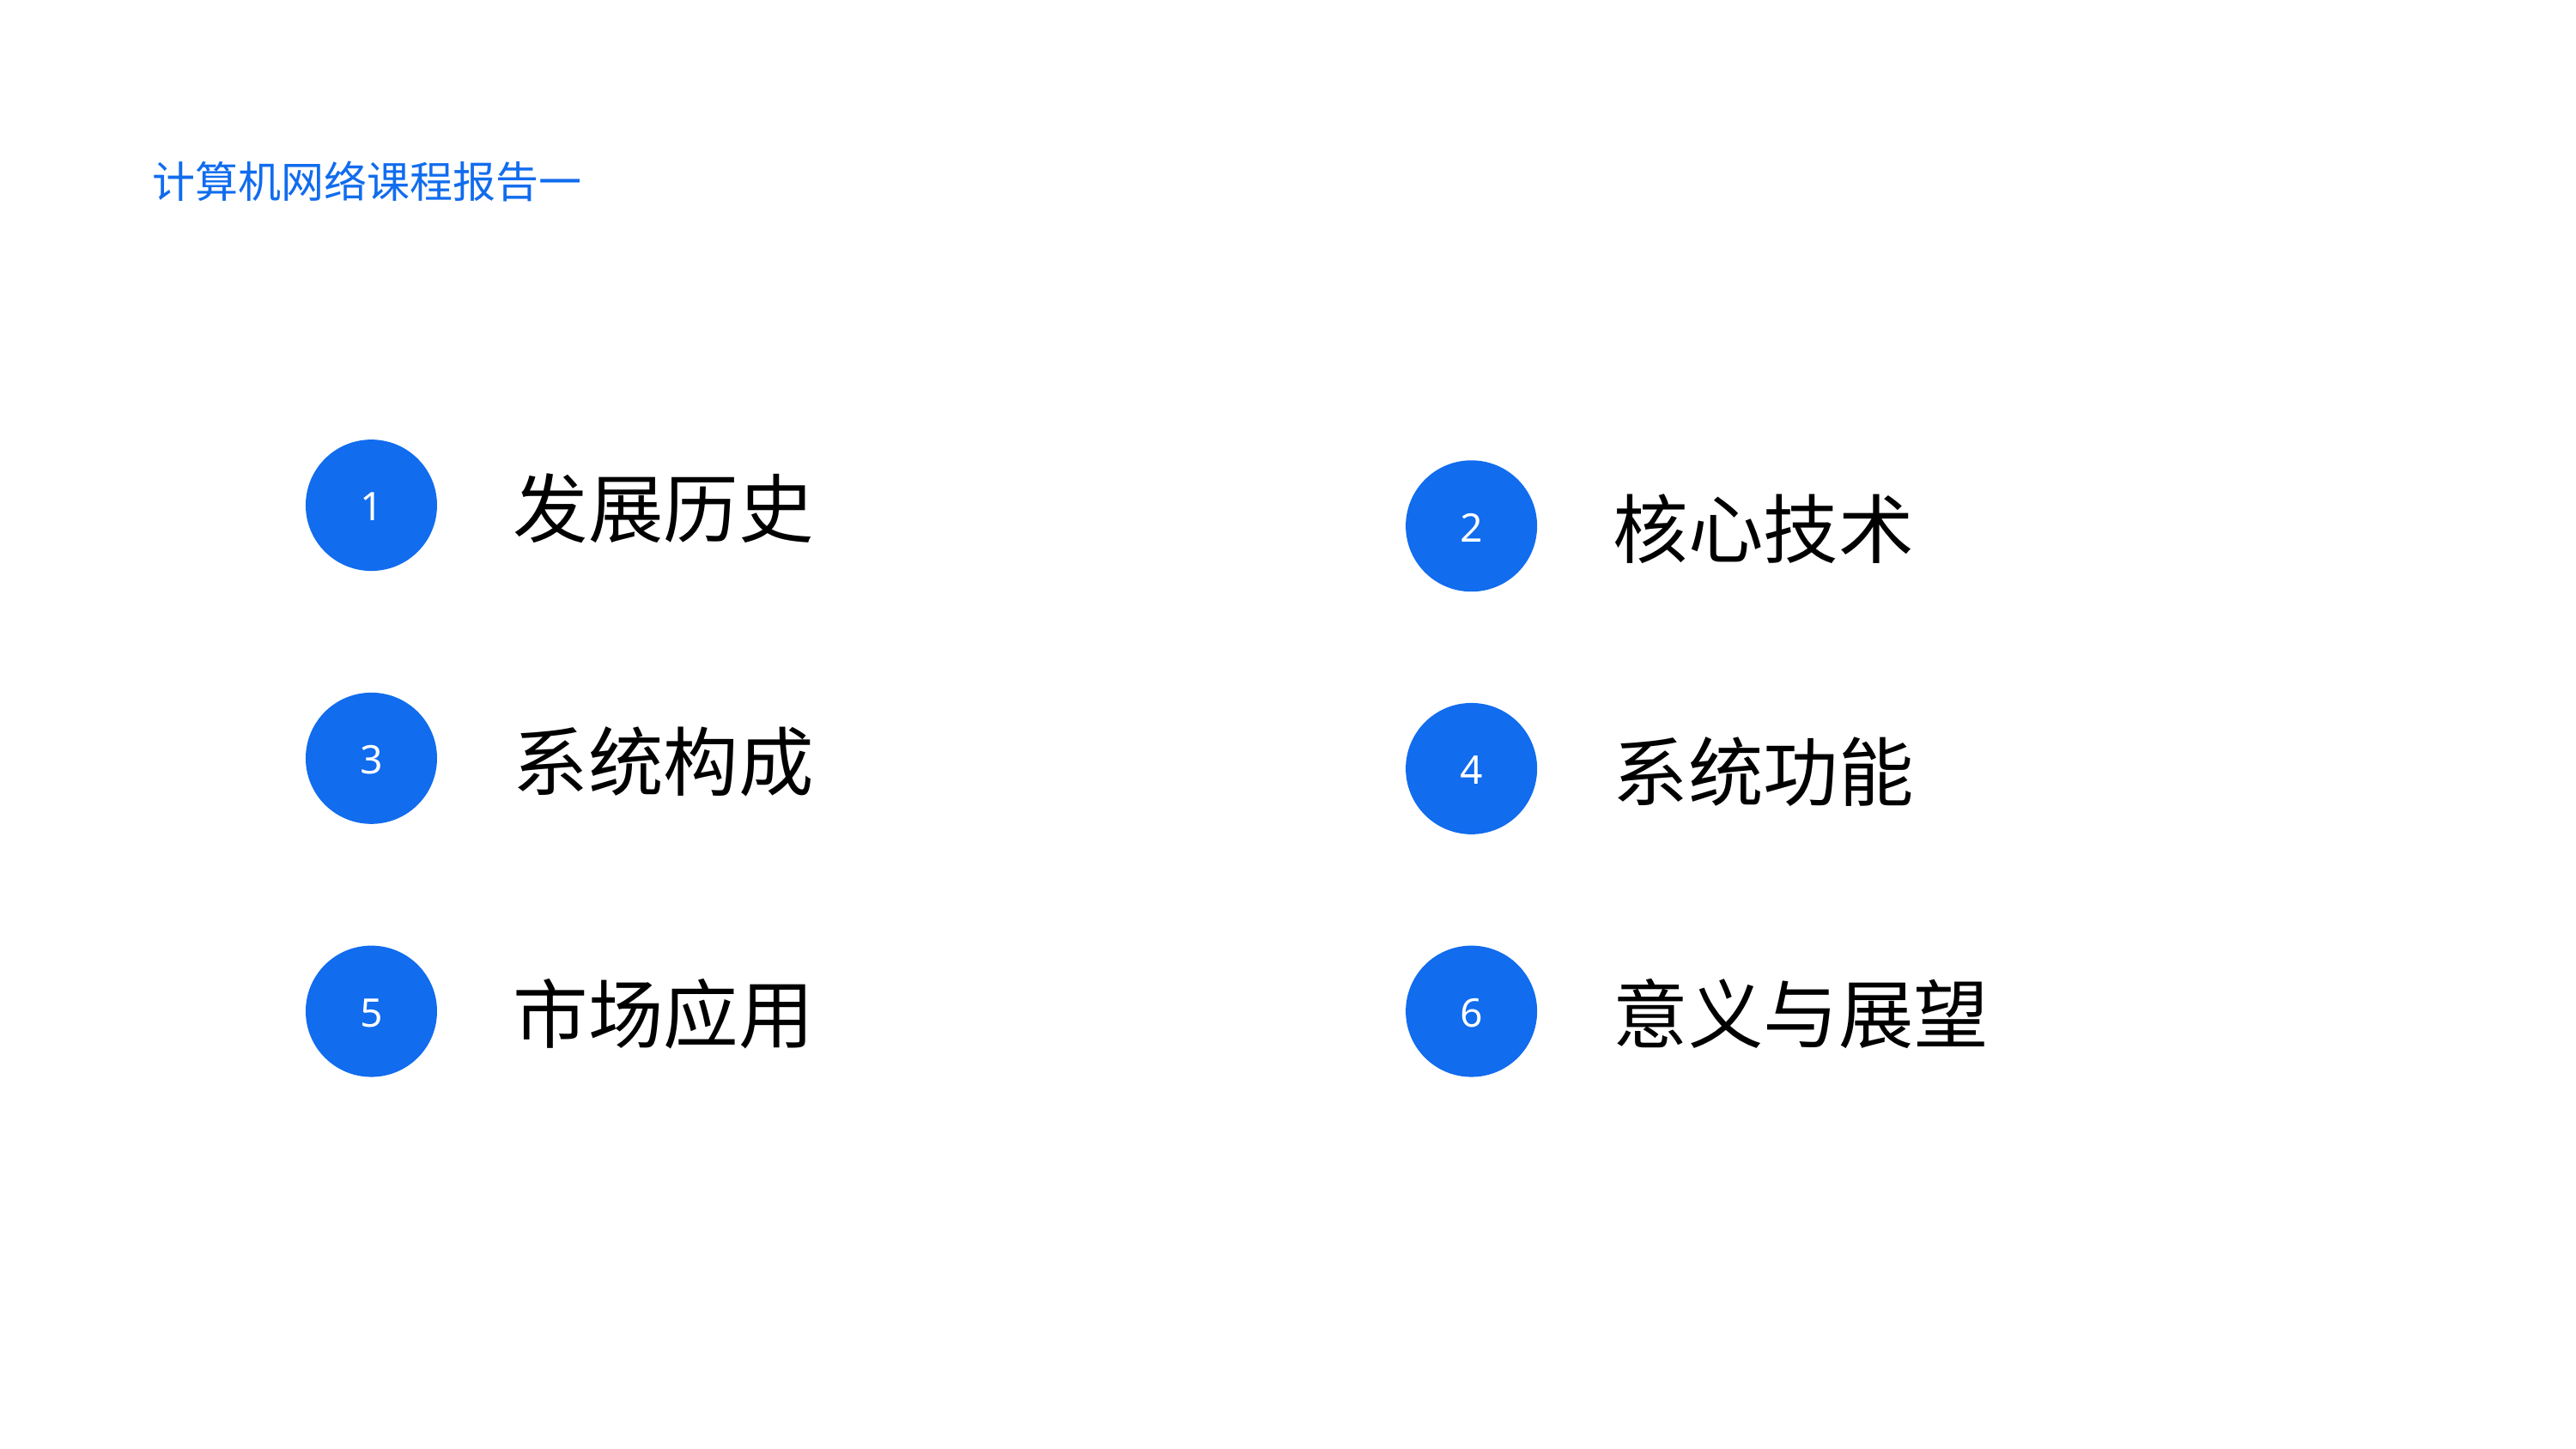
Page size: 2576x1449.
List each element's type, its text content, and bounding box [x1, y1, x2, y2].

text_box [305, 945, 438, 1077]
text_box 意义与展望 [1613, 967, 2446, 1058]
text_box 核心技术 [1613, 482, 2446, 573]
text_box 计算机网络课程报告一 [152, 155, 915, 207]
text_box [305, 692, 438, 825]
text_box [1405, 460, 1538, 592]
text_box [1405, 945, 1538, 1077]
text_box 发展历史 [513, 461, 1346, 552]
text_box 市场应用 [513, 967, 1346, 1058]
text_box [1405, 702, 1538, 835]
text_box 系统构成 [513, 714, 1346, 805]
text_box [305, 439, 438, 572]
text_box 系统功能 [1613, 724, 2446, 815]
